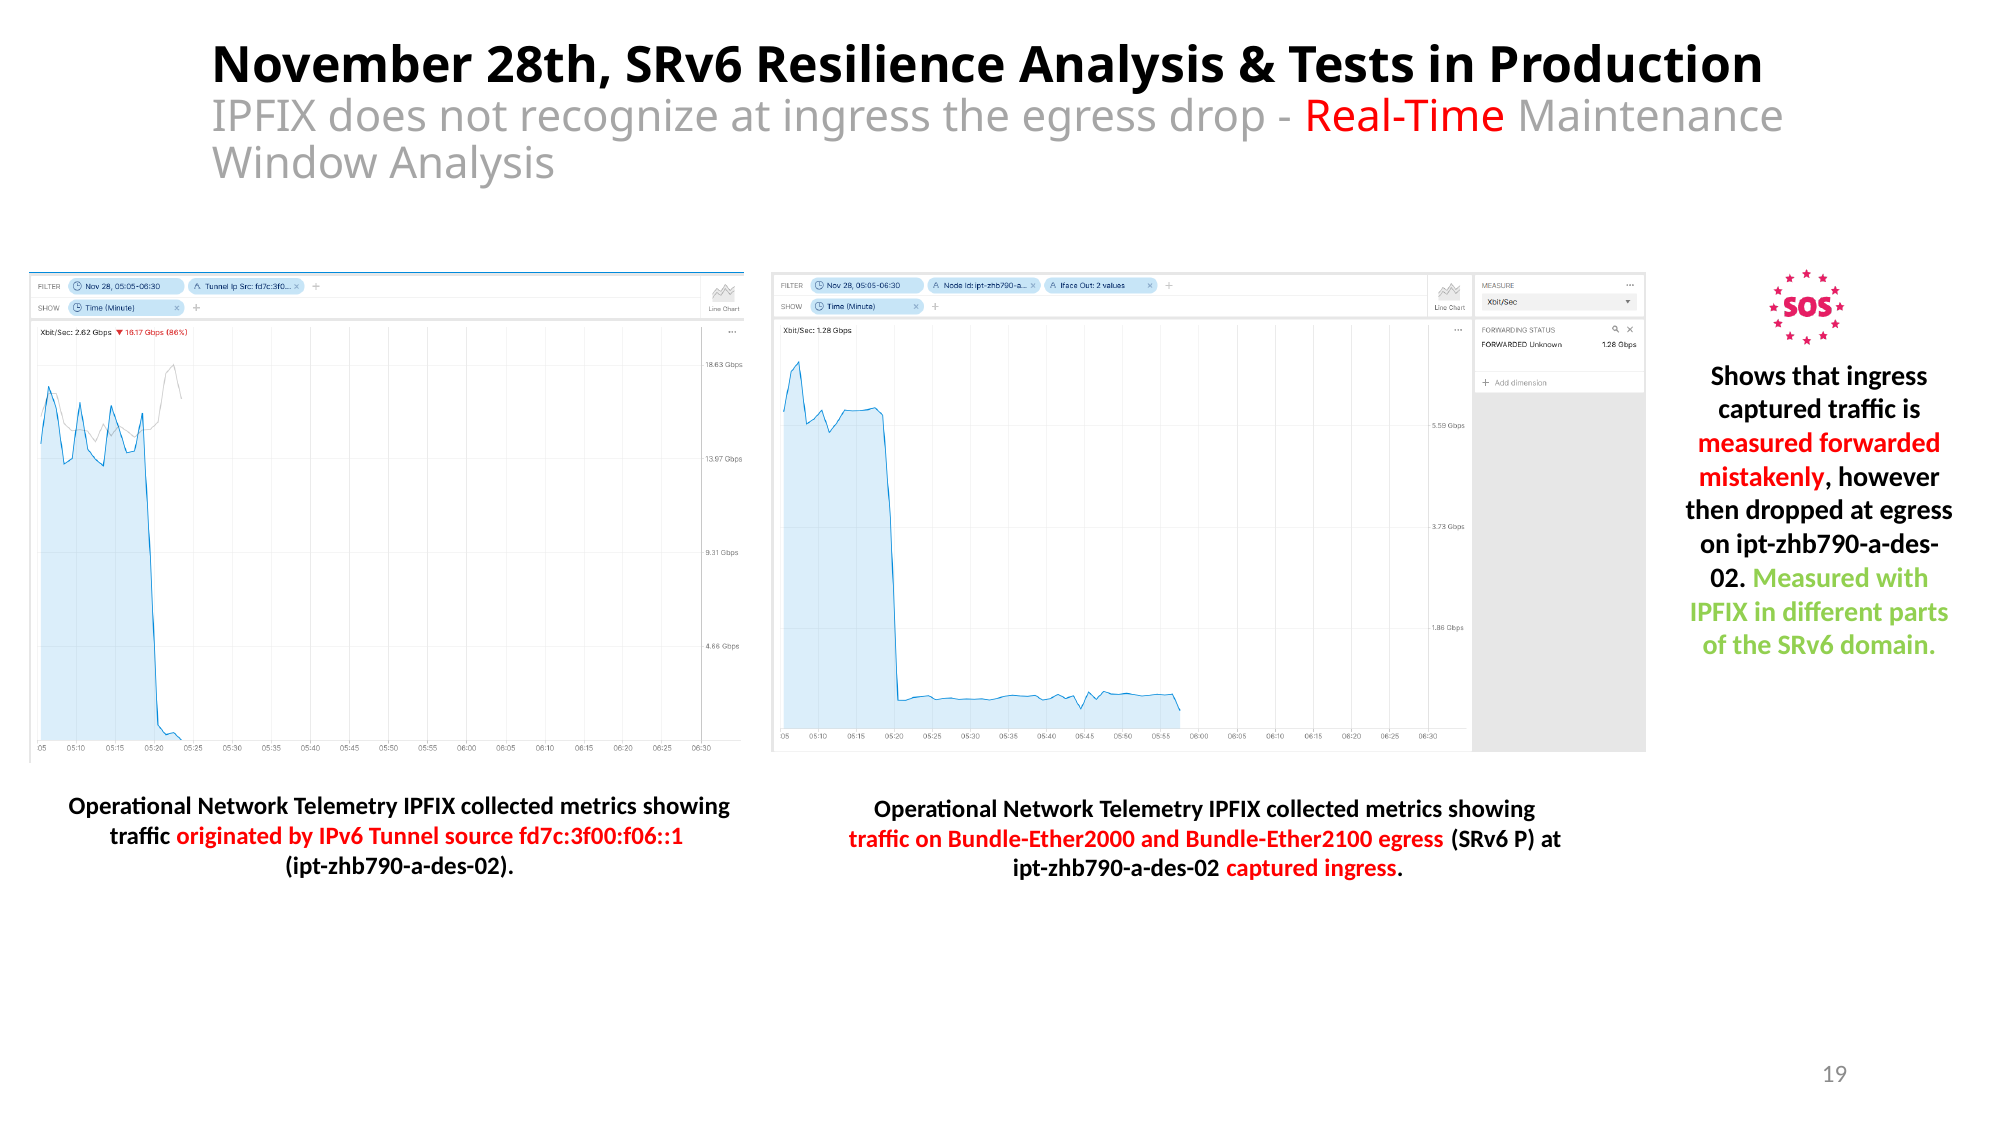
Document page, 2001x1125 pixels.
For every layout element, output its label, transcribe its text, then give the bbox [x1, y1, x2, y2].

slide_number 19 [1412, 1042, 1863, 1103]
picture [1763, 263, 1850, 350]
text_box Operational Network Telemetry IPFIX collected metrics showing traffic on Bundle-Ether2000 and Bundle-Ether2100 egress (SRv6 P) at ipt-zhb790-a-des-02 captured ingress. [771, 784, 1646, 890]
picture [28, 272, 744, 763]
text_box Operational Network Telemetry IPFIX collected metrics showing traffic originated by IPv6 Tunnel source fd7c:3f00:f06::1 (ipt-zhb790-a-des-02). [28, 781, 771, 887]
text_box Shows that ingress captured traffic is measured forwarded mistakenly, however then dropped at egress on ipt-zhb790-a-des-02. Measured with IPFIX in different parts of the SRv6 domain. [1668, 349, 1971, 668]
picture [770, 272, 1646, 752]
title November 28th, SRv6 Resilience Analysis & Tests in Production IPFIX does not recognize at ingress the egress drop - Real-Time Maintenance Window Analysis [196, 54, 1925, 173]
